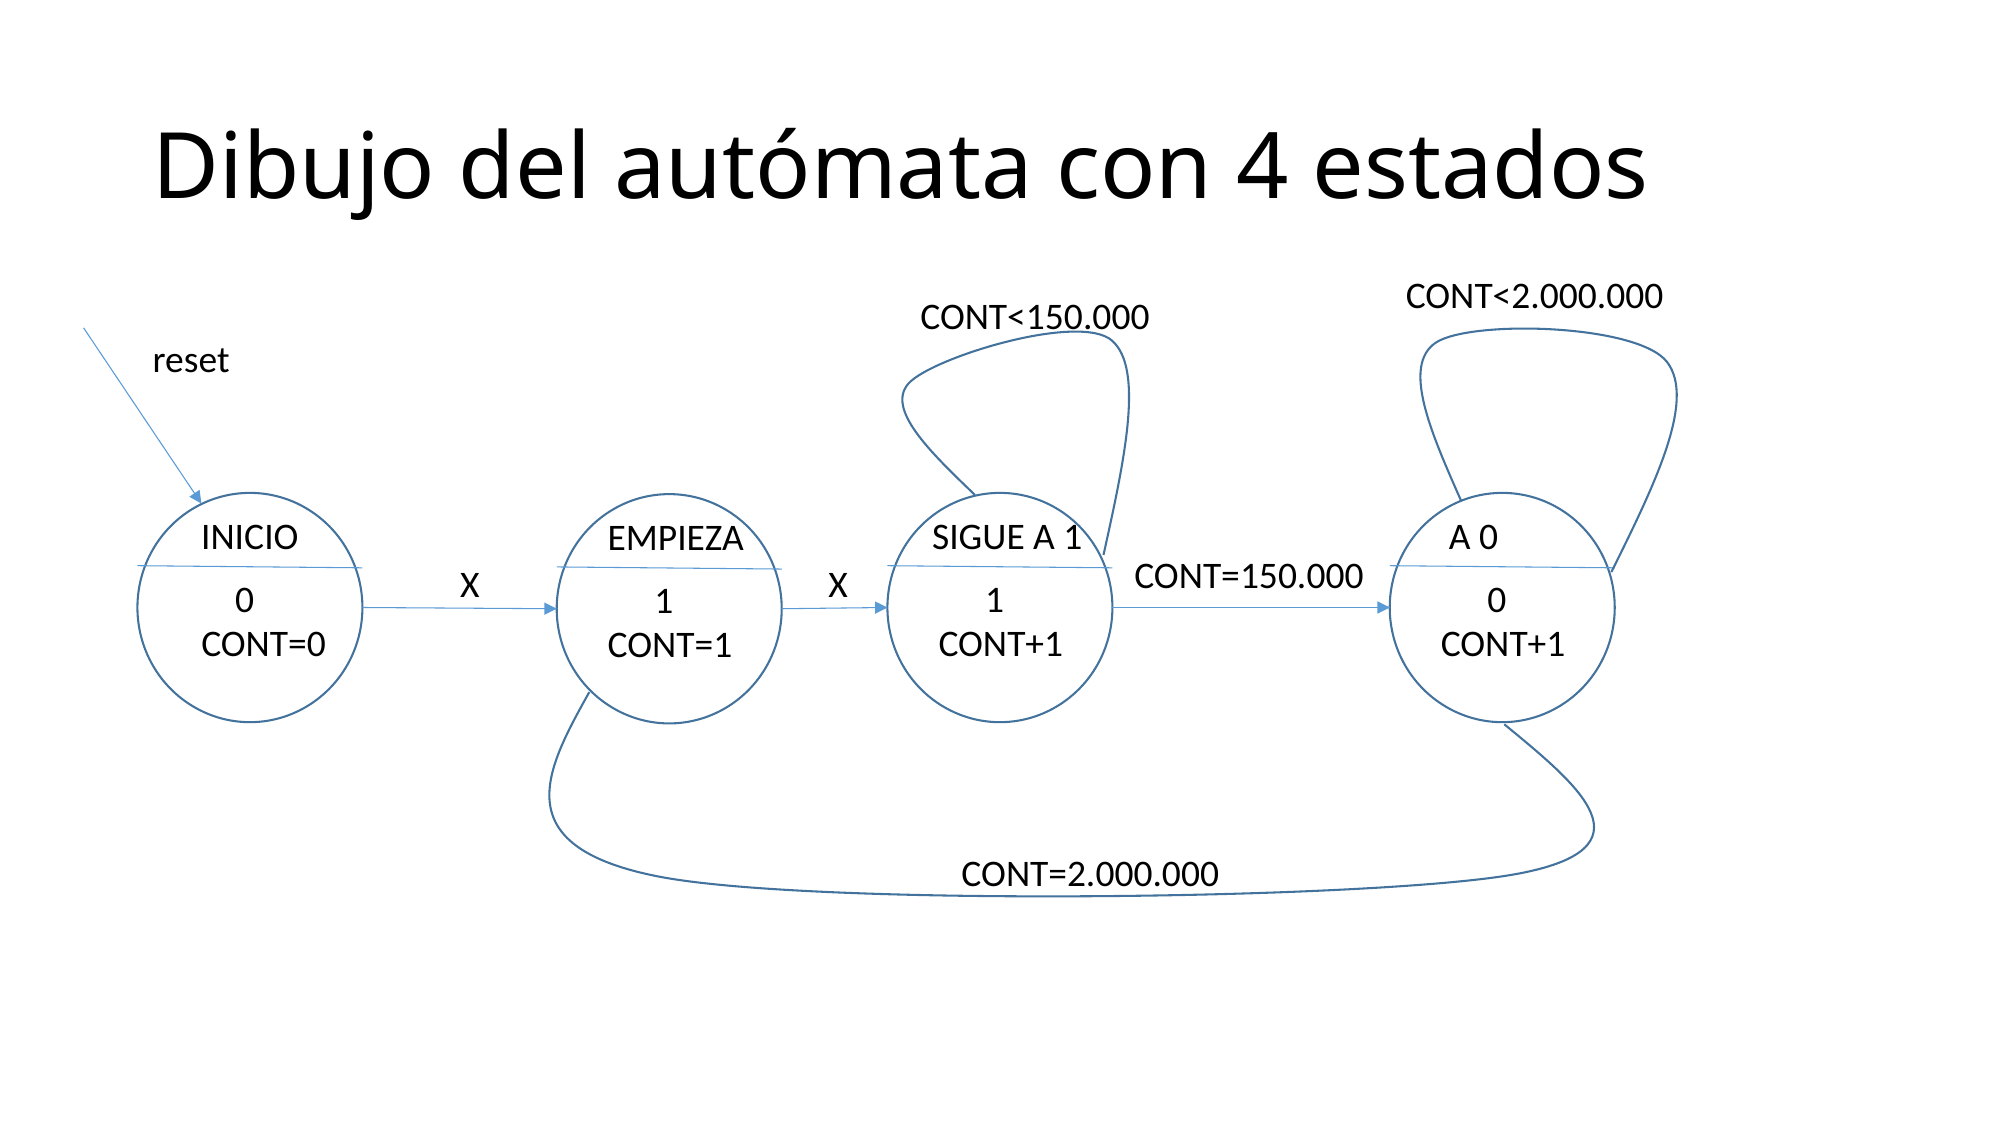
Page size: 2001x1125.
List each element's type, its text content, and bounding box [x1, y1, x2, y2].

text_box X [445, 552, 495, 607]
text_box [887, 492, 1113, 723]
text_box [1389, 492, 1615, 723]
text_box reset [202, 327, 245, 388]
title Dibujo del autómata con 4 estados [137, 59, 1863, 278]
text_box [556, 494, 782, 724]
text_box CONT<150.000 [905, 284, 1165, 345]
text_box CONT=2.000.000 [946, 842, 1235, 902]
text_box X [813, 552, 863, 607]
text_box [1419, 327, 1678, 568]
text_box [901, 345, 1131, 517]
text_box X [445, 609, 495, 613]
text_box CONT<2.000.000 [1391, 263, 1679, 324]
text_box X [813, 609, 863, 613]
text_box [83, 327, 202, 504]
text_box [137, 492, 363, 723]
text_box CONT=150.000 [1119, 544, 1379, 604]
text_box [548, 698, 1596, 897]
